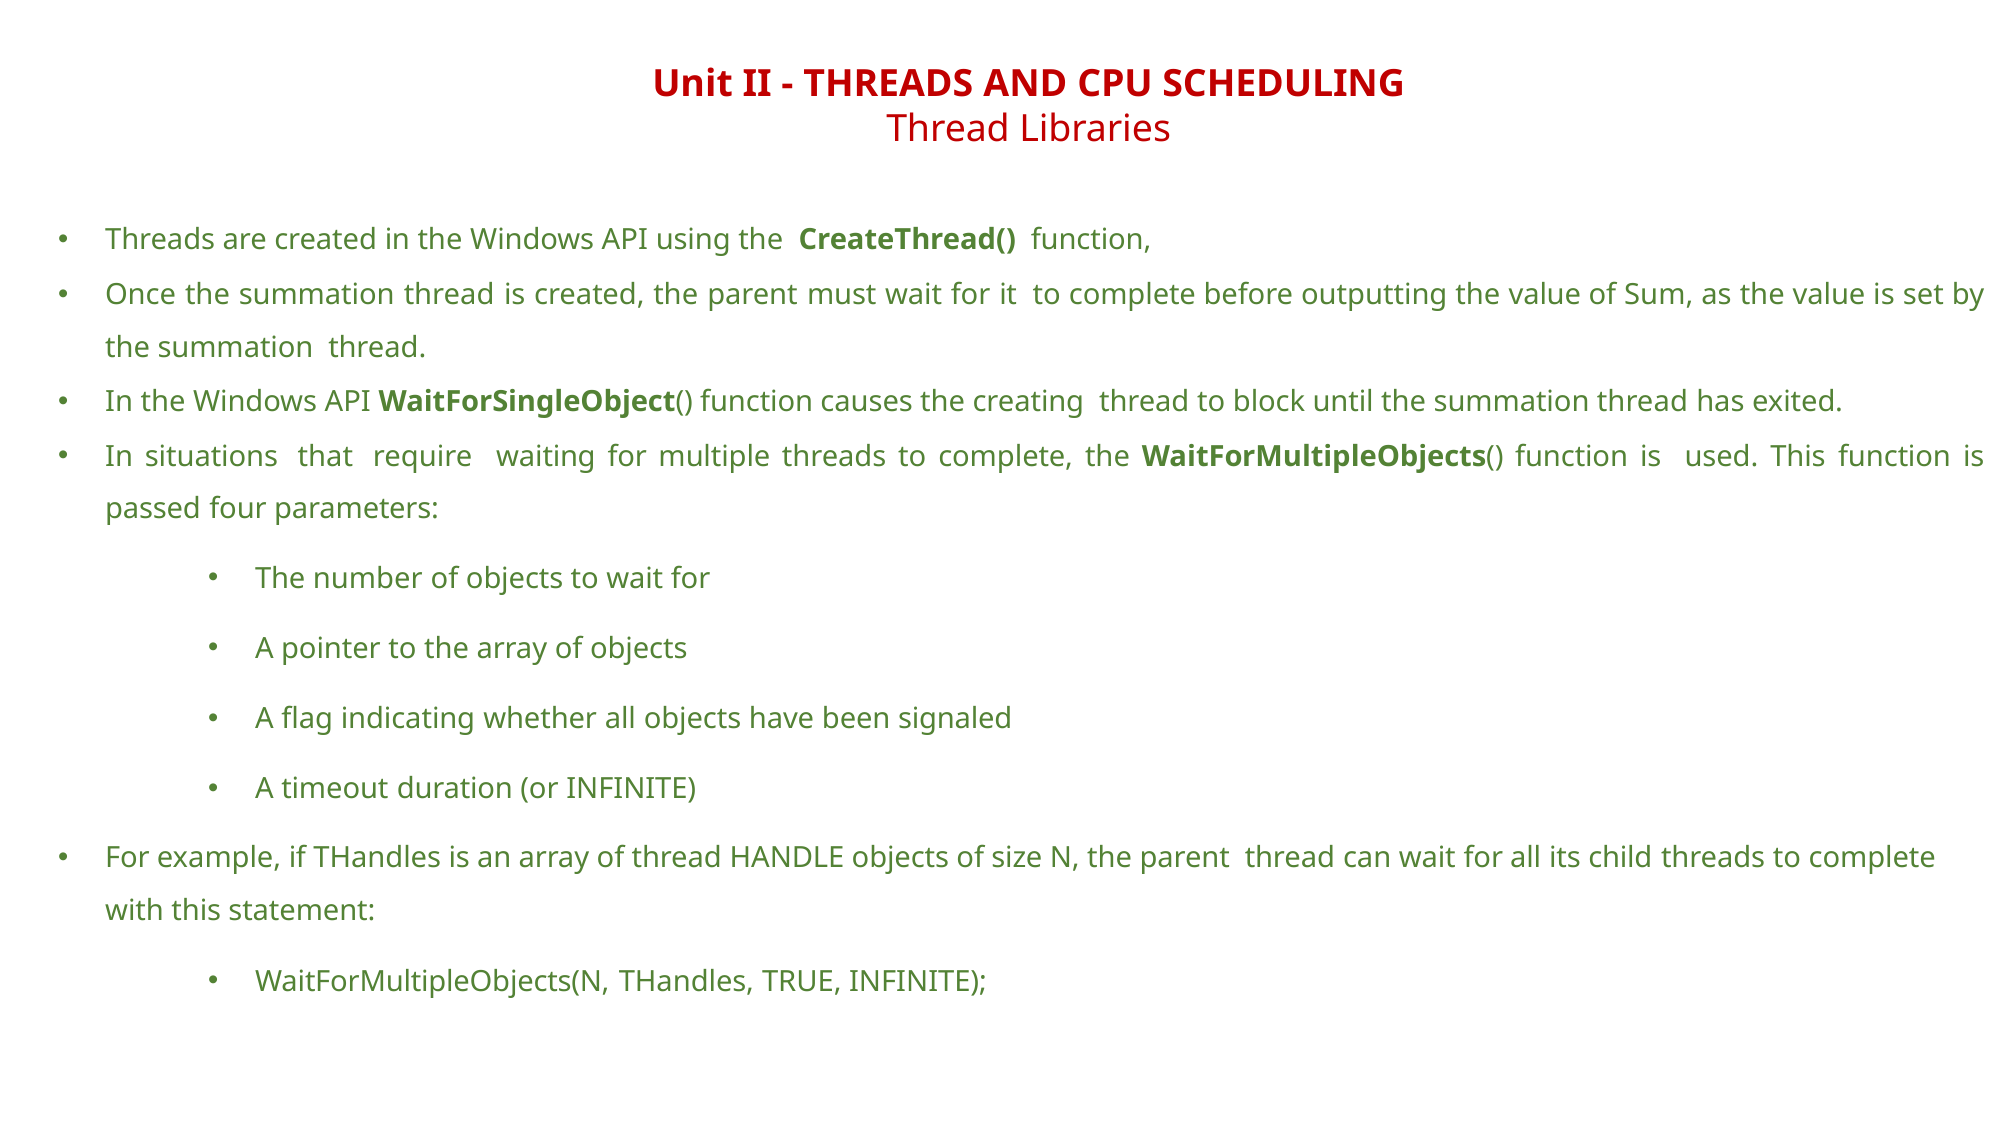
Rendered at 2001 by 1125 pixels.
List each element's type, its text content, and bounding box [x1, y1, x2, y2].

text_box Unit II - THREADS AND CPU SCHEDULING Thread Libraries [340, 51, 1717, 157]
text_box Threads are created in the Windows API using the CreateThread() function, Once the summation thread is created, the parent must wait for it to complete before outputting the value of Sum, as the value is set by the summation thread. In the Windows API WaitForSingleObject() function causes the creating thread to block until the summation thread has exited. In situations that require waiting for multiple threads to complete, the WaitForMultipleObjects() function is used. This function is passed four parameters: The number of objects to wait for A pointer to the array of objects A flag indicating whether all objects have been signaled A timeout duration (or INFINITE) For example, if THandles is an array of thread HANDLE objects of size N, the parent thread can wait for all its child threads to complete with this statement: WaitForMultipleObjects(N, THandles, TRUE, INFINITE); [41, 196, 2000, 1089]
